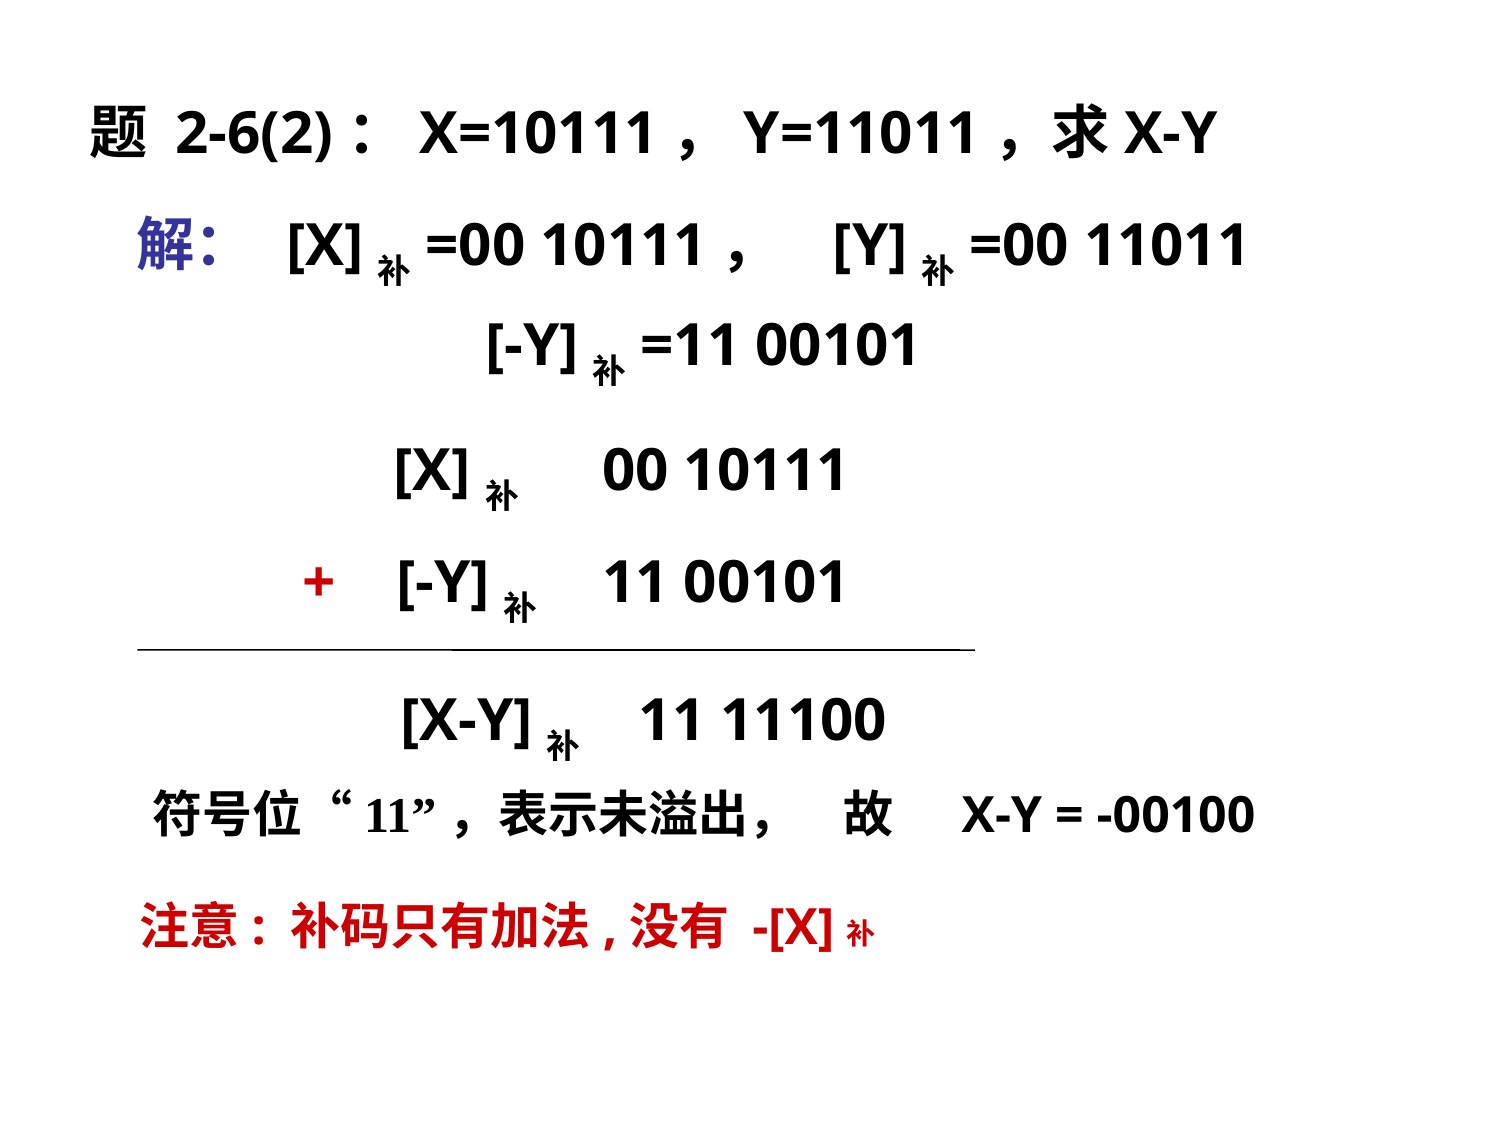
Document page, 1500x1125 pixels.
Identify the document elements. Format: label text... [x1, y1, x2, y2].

text_box 解： [X]补=00 10111， [Y]补=00 11011 [121, 199, 1270, 298]
text_box 符号位“11”，表示未溢出， 故 X-Y = -00100 [137, 774, 1438, 850]
text_box [X]补 00 10111 + [-Y]补 11 00101 [287, 424, 1150, 634]
text_box 注意: 补码只有加法,没有 -[X]补 [124, 887, 1202, 963]
text_box [X-Y]补 11 11100 [174, 674, 1138, 773]
text_box [-Y]补=11 00101 [124, 299, 1273, 398]
text_box 题 2-6(2)：X=10111，Y=11011，求X-Y [75, 87, 1325, 173]
